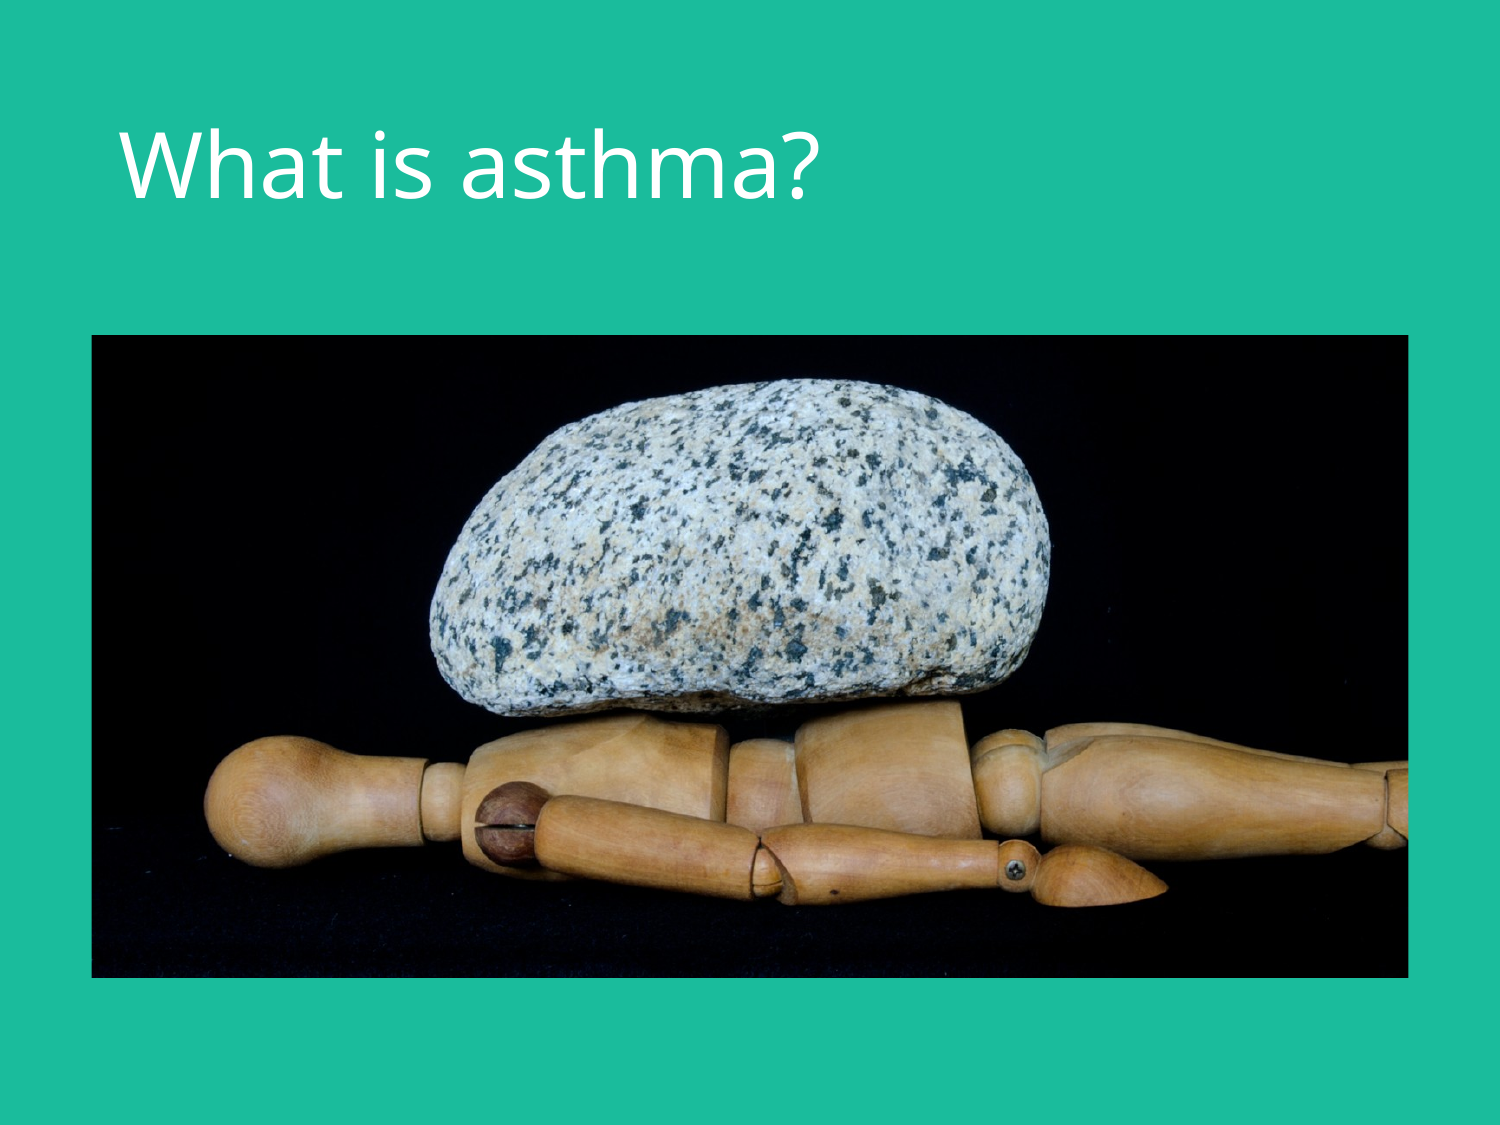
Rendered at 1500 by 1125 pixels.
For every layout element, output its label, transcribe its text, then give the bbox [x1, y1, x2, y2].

picture [91, 335, 1409, 978]
title What is asthma? [103, 59, 1397, 278]
